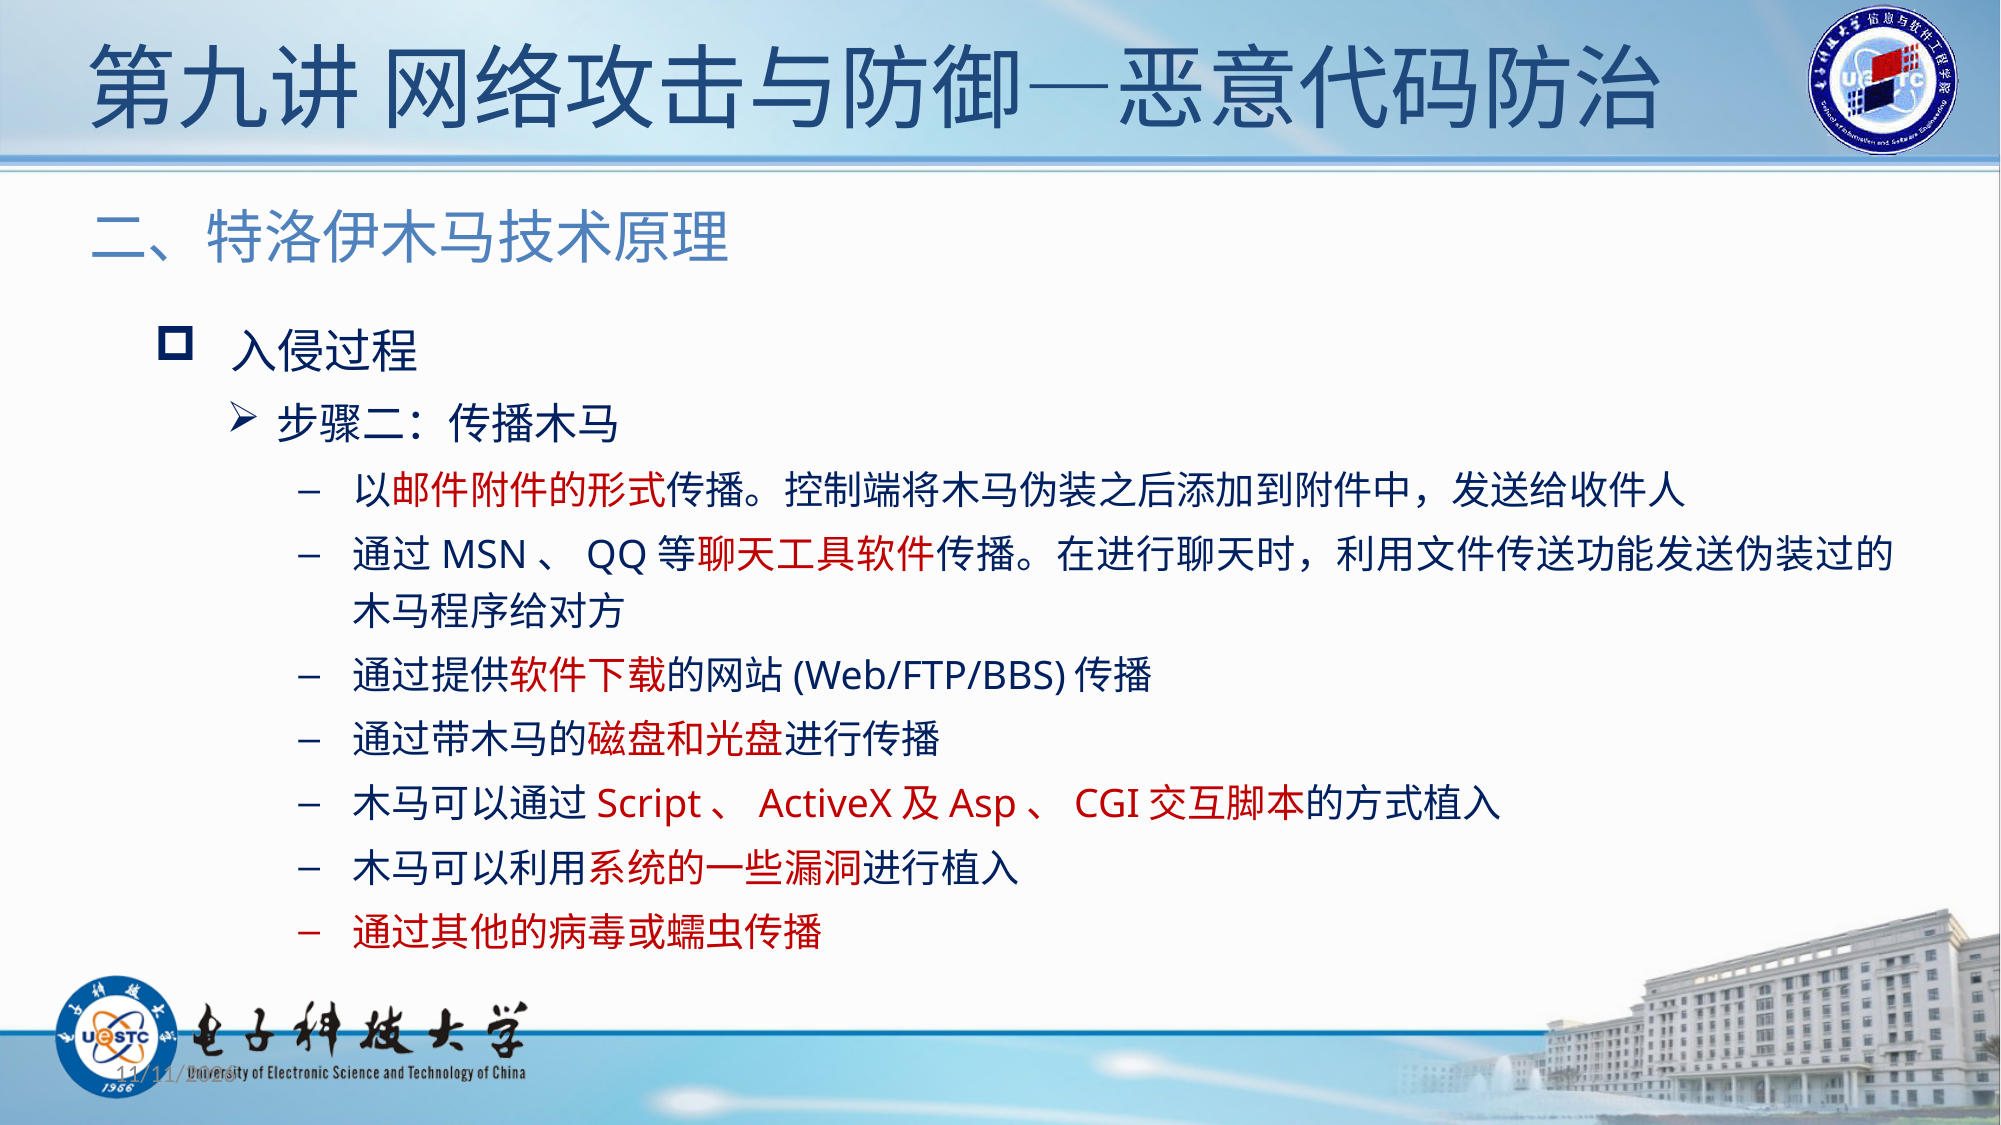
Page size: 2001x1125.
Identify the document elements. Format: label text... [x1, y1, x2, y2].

list 入侵过程 步骤二：传播木马 以邮件附件的形式传播。控制端将木马伪装之后添加到附件中，发送给收件人 通过MSN、QQ等聊天工具软件传播。在进行聊天时，利用文件传送功能发送伪装过的木马程序给对方 通过提供软件下载的网站(Web/FTP/BBS)传播 通过带木马的磁盘和光盘进行传播 木马可以通过Script、ActiveX及Asp、CGI交互脚本的方式植入 木马可以利用系统的一些漏洞进行植入 通过其他的病毒或蠕虫传播 [70, 302, 1910, 965]
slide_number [99, 1042, 567, 1103]
title 第九讲 网络攻击与防御—恶意代码防治 [70, 12, 1725, 159]
text_box 二、特洛伊木马技术原理 [74, 192, 745, 278]
picture [0, 0, 2001, 1125]
